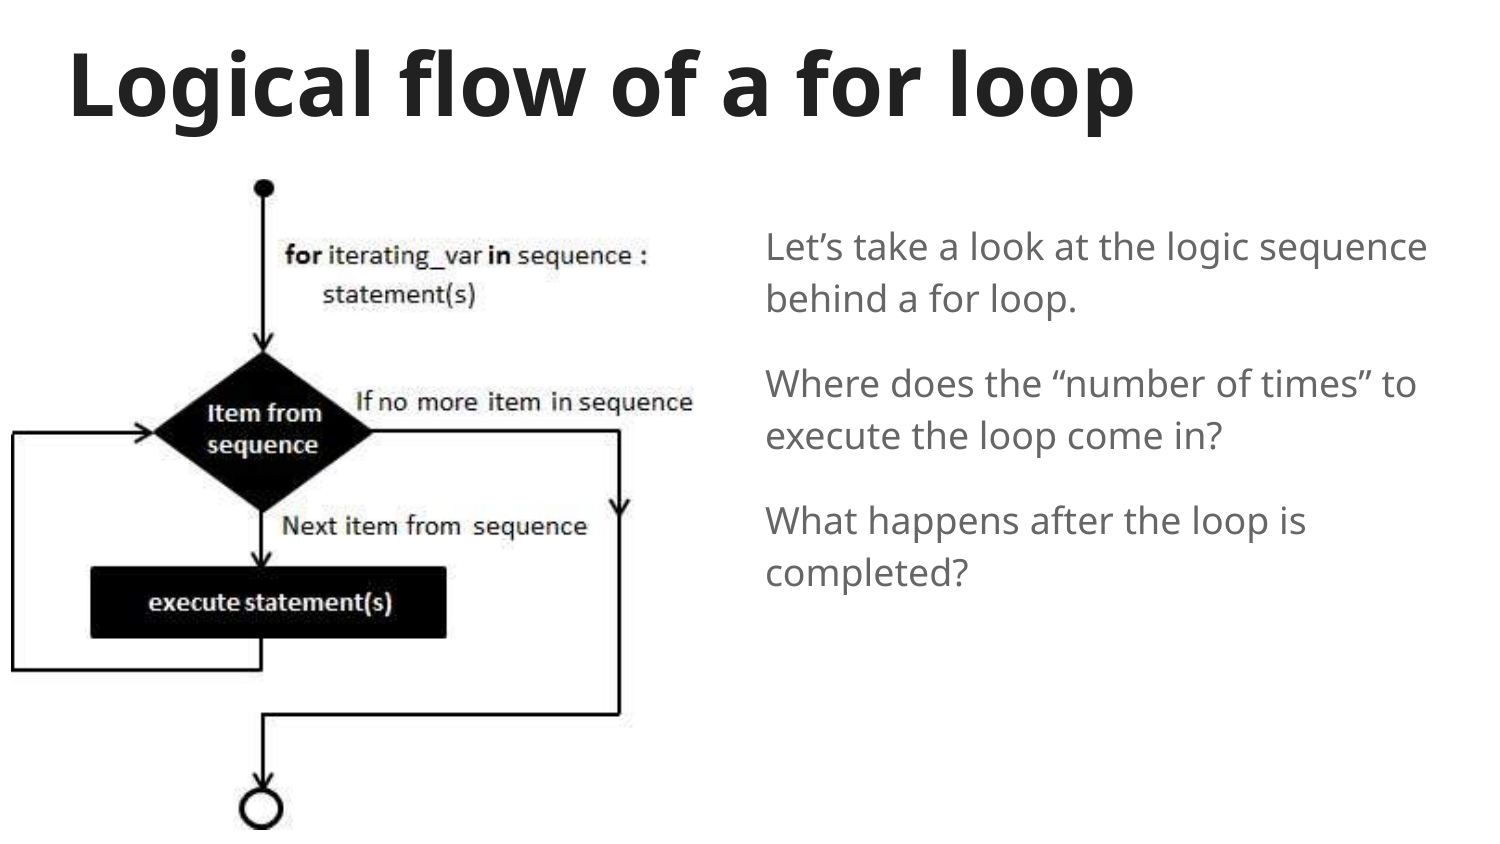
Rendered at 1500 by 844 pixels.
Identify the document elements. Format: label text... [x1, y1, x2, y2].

title Logical flow of a for loop [51, 14, 1449, 146]
picture [11, 179, 731, 830]
list Let’s take a look at the logic sequence behind a for loop. Where does the “number of times” to execute the loop come in? What happens after the loop is completed? [750, 201, 1449, 750]
